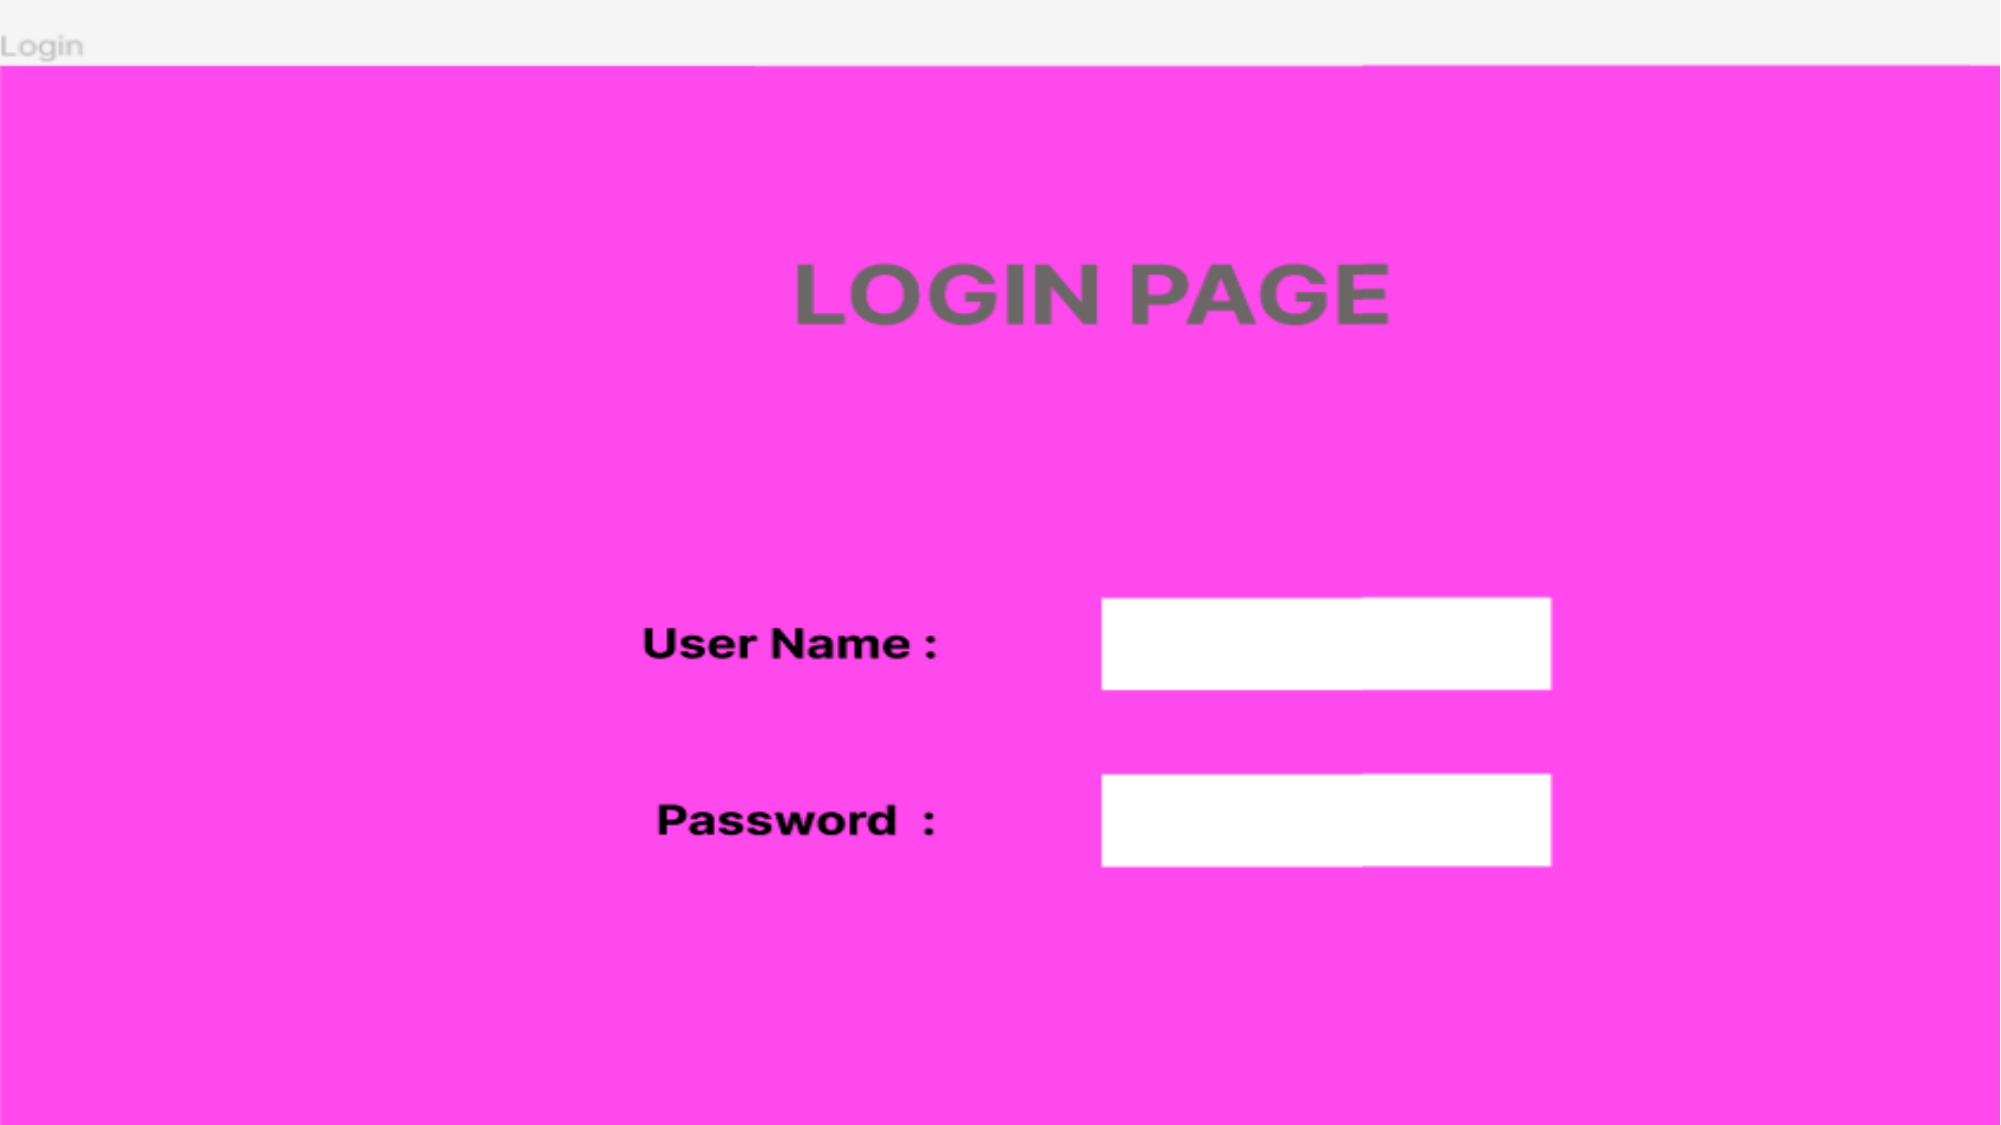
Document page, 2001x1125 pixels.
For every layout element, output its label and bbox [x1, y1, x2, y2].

list [1, 0, 1996, 1121]
